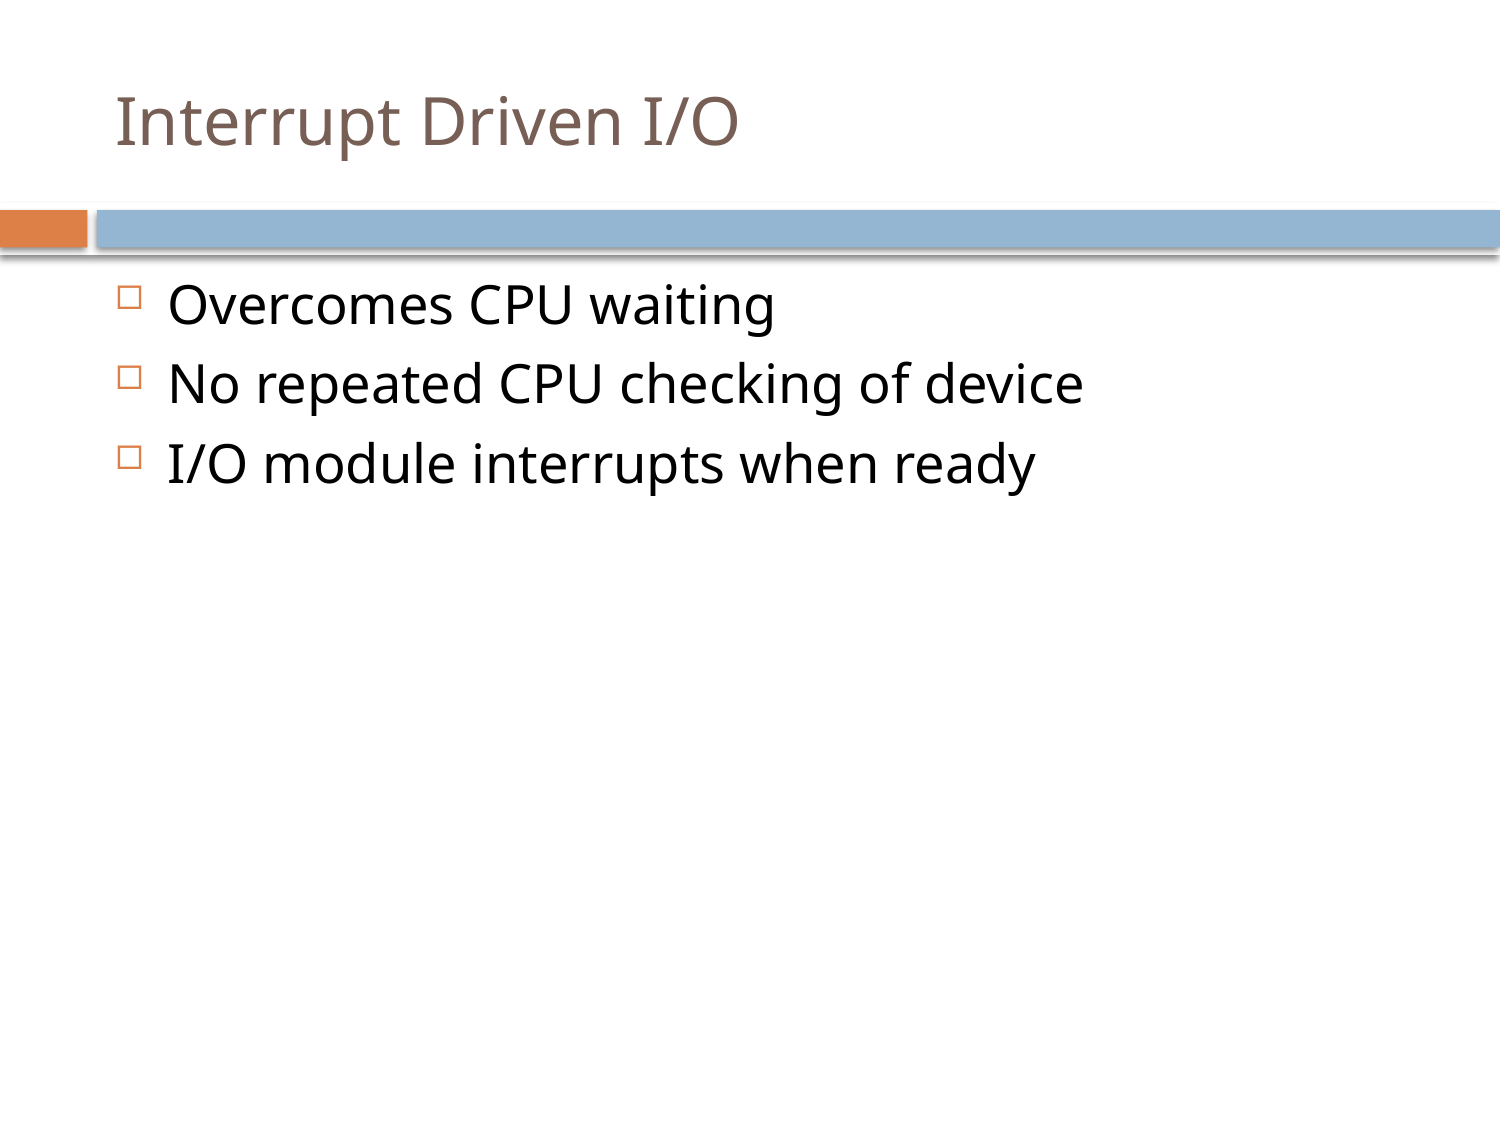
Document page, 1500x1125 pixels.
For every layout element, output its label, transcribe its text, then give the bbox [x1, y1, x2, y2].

list Overcomes CPU waiting No repeated CPU checking of device I/O module interrupts when ready [100, 262, 1438, 1000]
title Interrupt Driven I/O [100, 37, 1438, 200]
